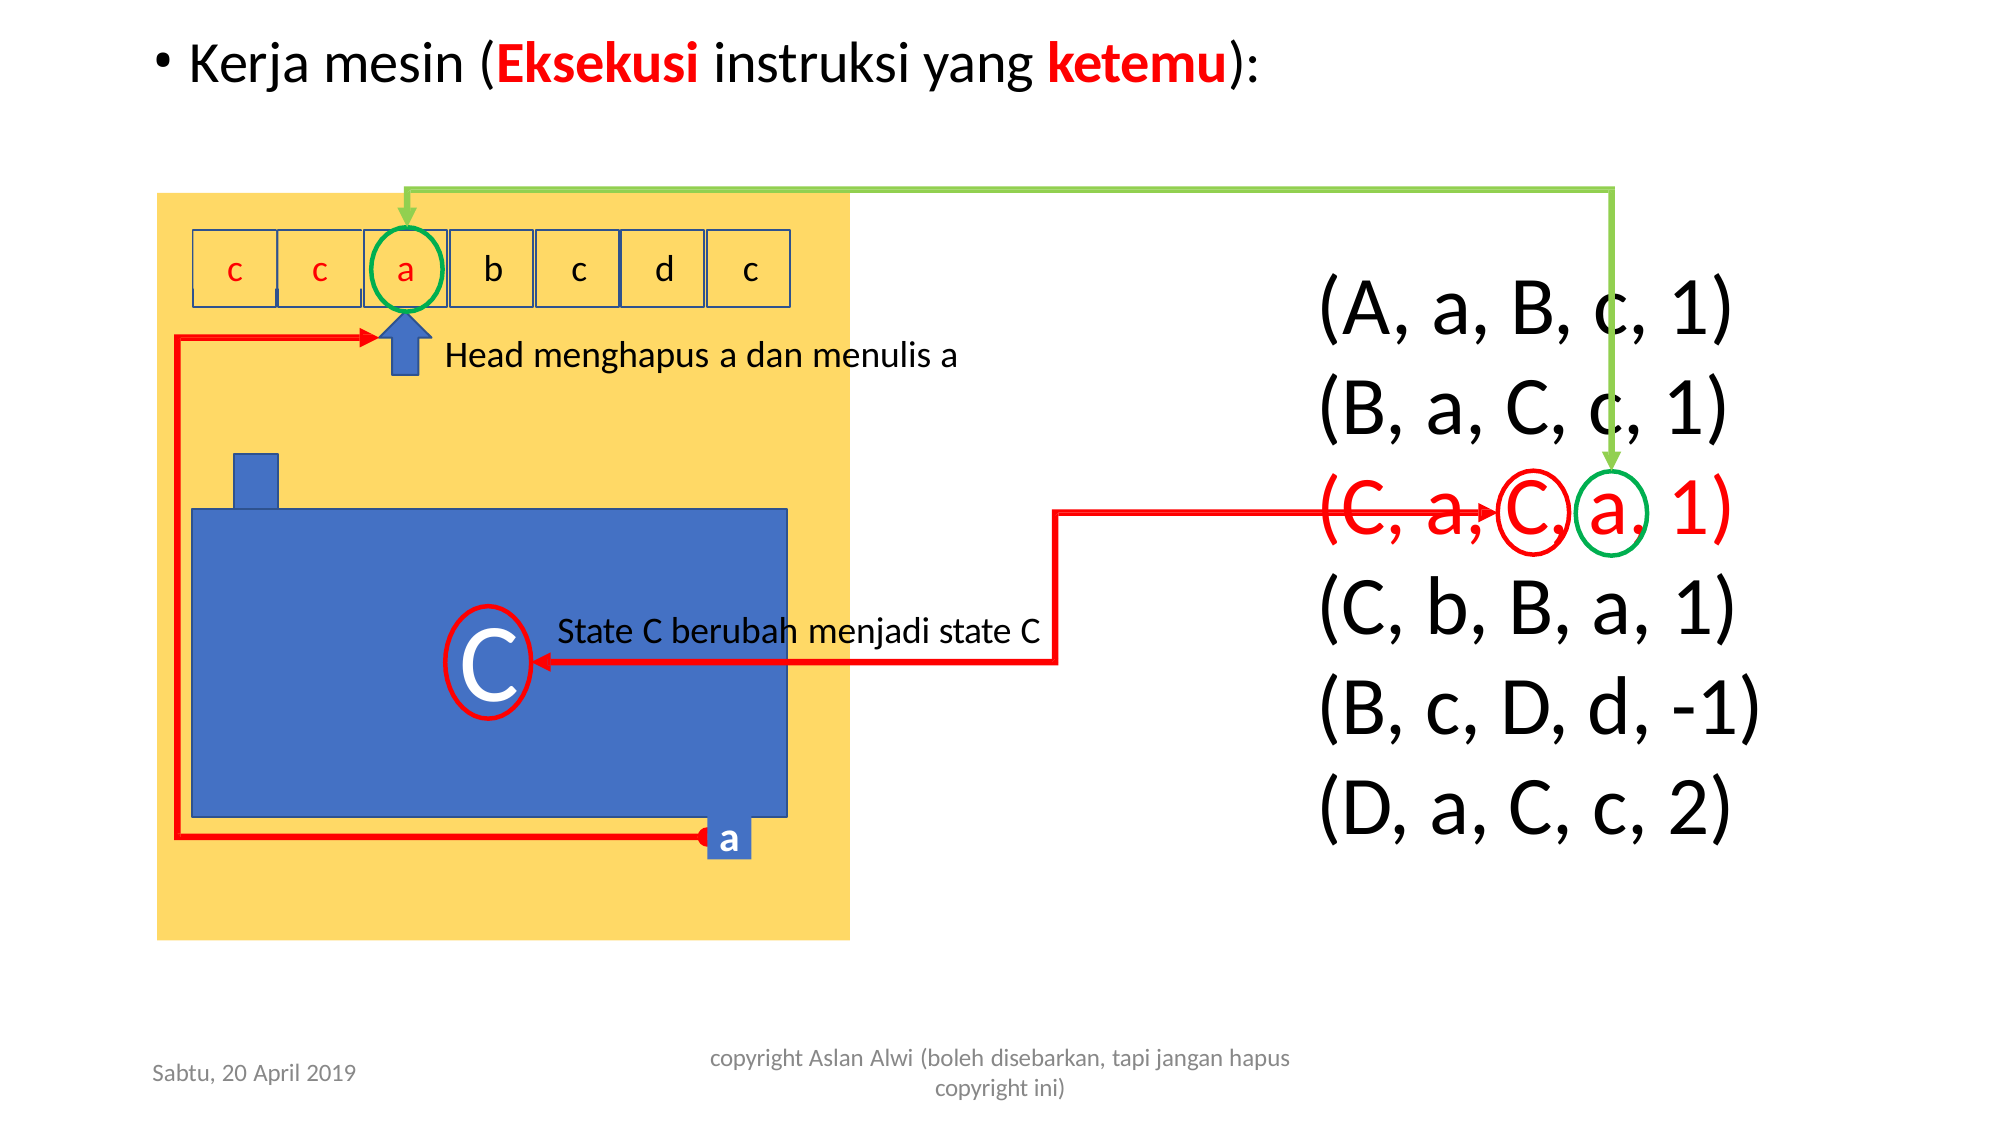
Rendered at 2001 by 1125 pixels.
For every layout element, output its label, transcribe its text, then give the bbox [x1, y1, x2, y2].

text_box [442, 468, 1650, 722]
footer copyright Aslan Alwi (boleh disebarkan, tapi jangan hapus copyright ini) [706, 1045, 1294, 1125]
text_box Kerja mesin (Eksekusi instruksi yang ketemu): [150, 22, 1272, 95]
text_box [157, 192, 850, 941]
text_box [368, 186, 1622, 472]
text_box a [707, 827, 752, 860]
text_box (A, a, B, c, 1) (B, a, C, c, 1) (C, a, C, a, 1) (C, b, B, a, 1) (B, c, D, d, -1) (D, a, C, c, 2) [1314, 248, 1769, 852]
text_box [191, 228, 363, 326]
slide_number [150, 1060, 360, 1125]
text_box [722, 731, 792, 819]
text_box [173, 327, 718, 847]
